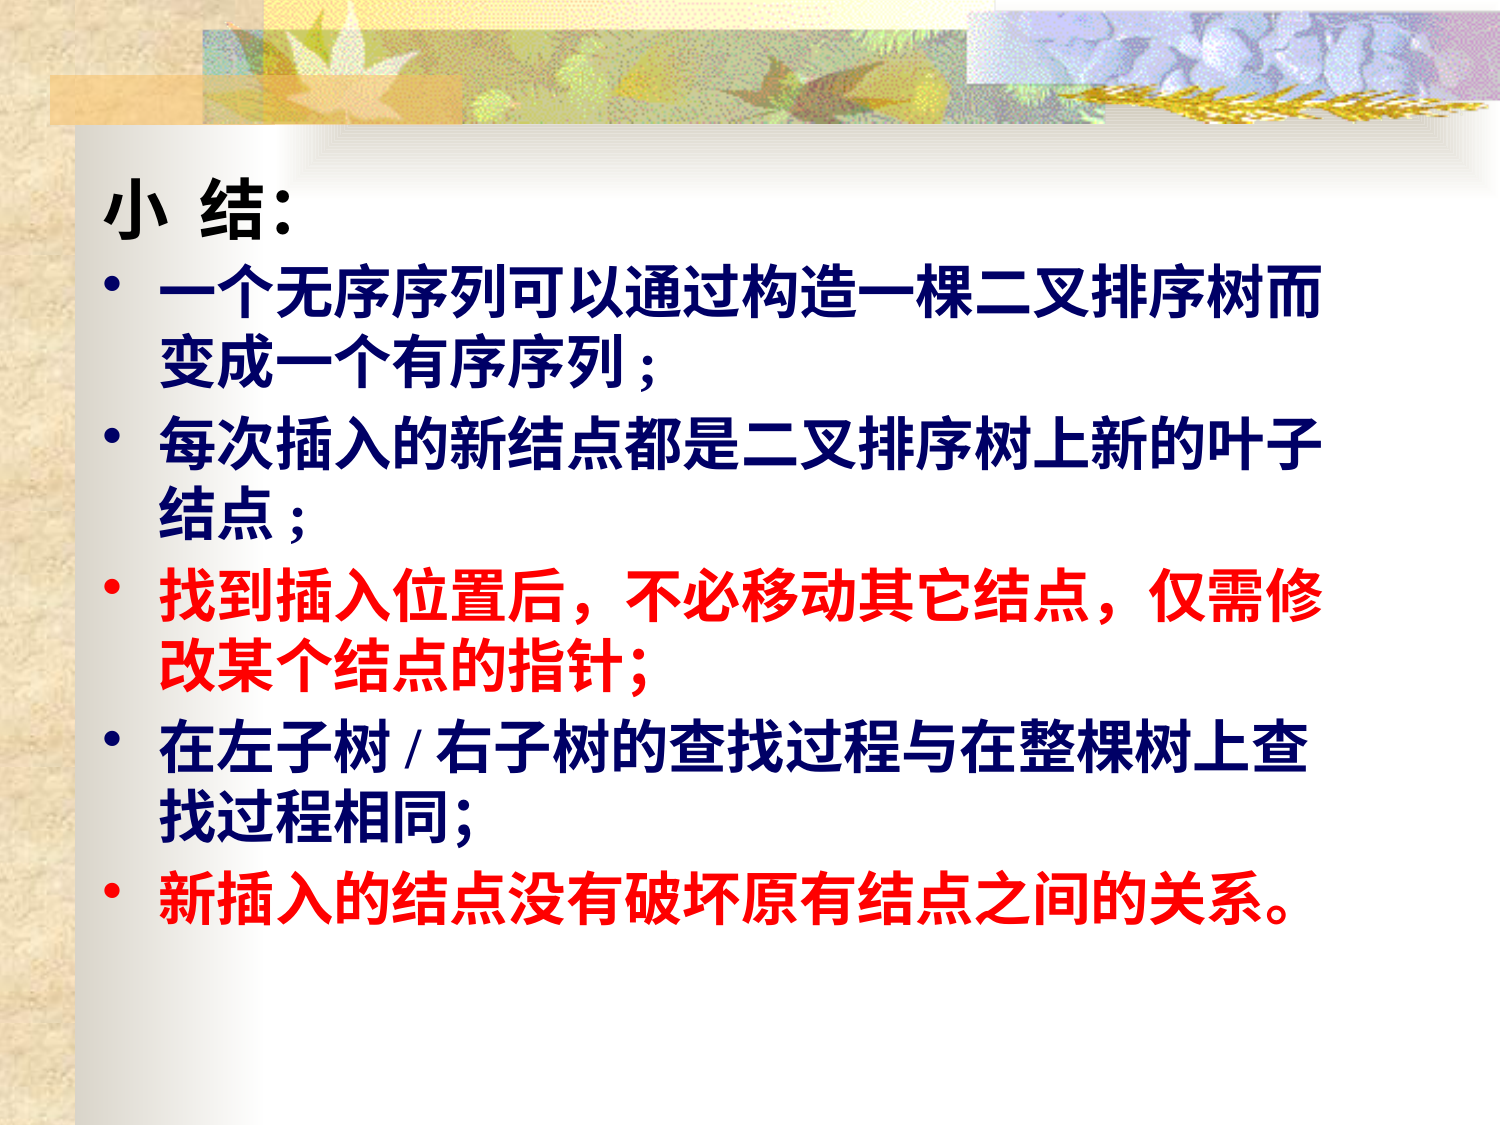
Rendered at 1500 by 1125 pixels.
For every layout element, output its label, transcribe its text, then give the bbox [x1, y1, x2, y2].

text_box 一个无序序列可以通过构造一棵二叉排序树而变成一个有序序列; 每次插入的新结点都是二叉排序树上新的叶子结点; 找到插入位置后，不必移动其它结点，仅需修改某个结点的指针； 在左子树/右子树的查找过程与在整棵树上查找过程相同； 新插入的结点没有破坏原有结点之间的关系。 [87, 248, 1363, 999]
picture [0, 0, 1500, 1125]
text_box 小 结： [87, 160, 450, 256]
